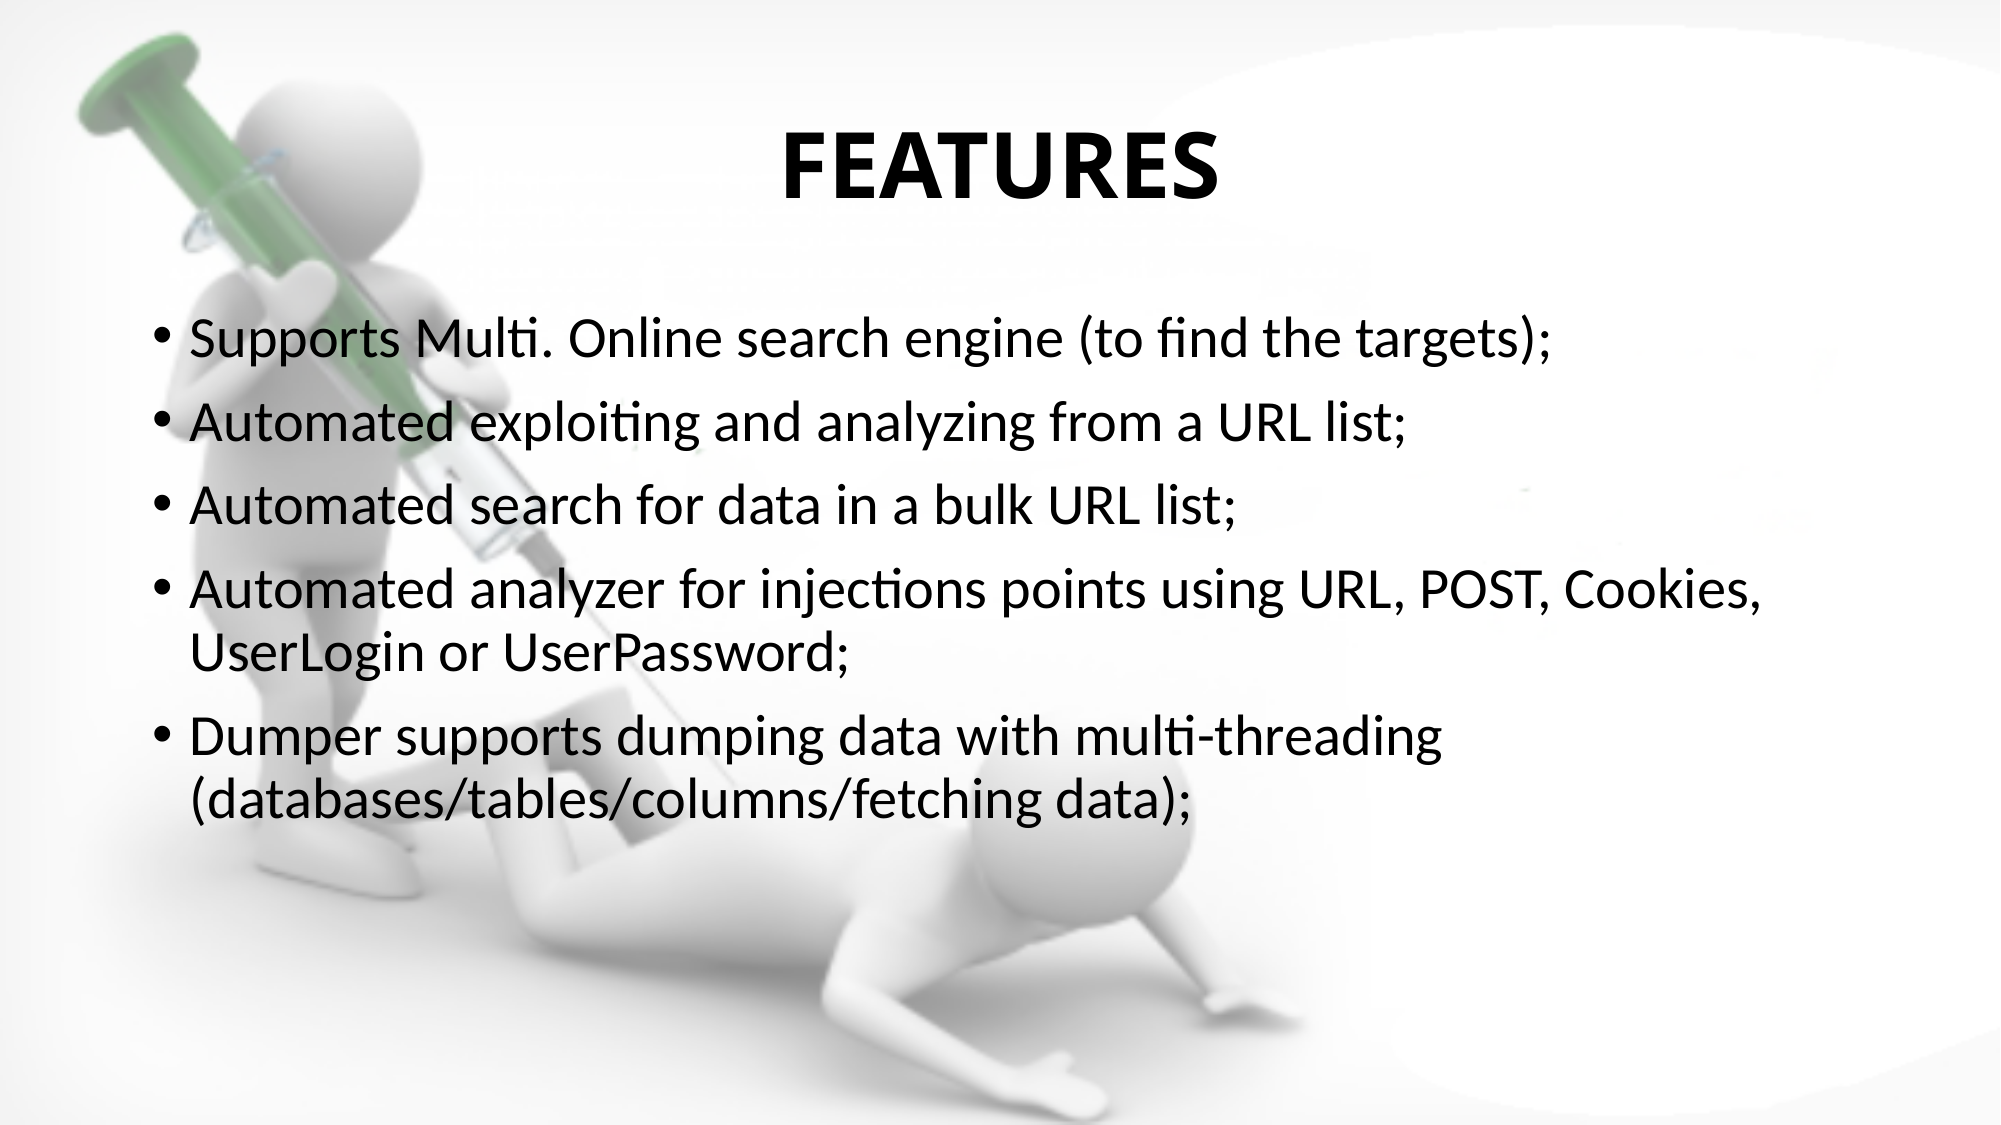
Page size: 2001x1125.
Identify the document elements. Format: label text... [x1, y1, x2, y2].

title FEATURES [137, 59, 1863, 278]
list Supports Multi. Online search engine (to find the targets); Automated exploiting and analyzing from a URL list; Automated search for data in a bulk URL list; Automated analyzer for injections points using URL, POST, Cookies, UserLogin or UserPassword; Dumper supports dumping data with multi-threading (databases/tables/columns/fetching data); [137, 299, 1863, 1014]
